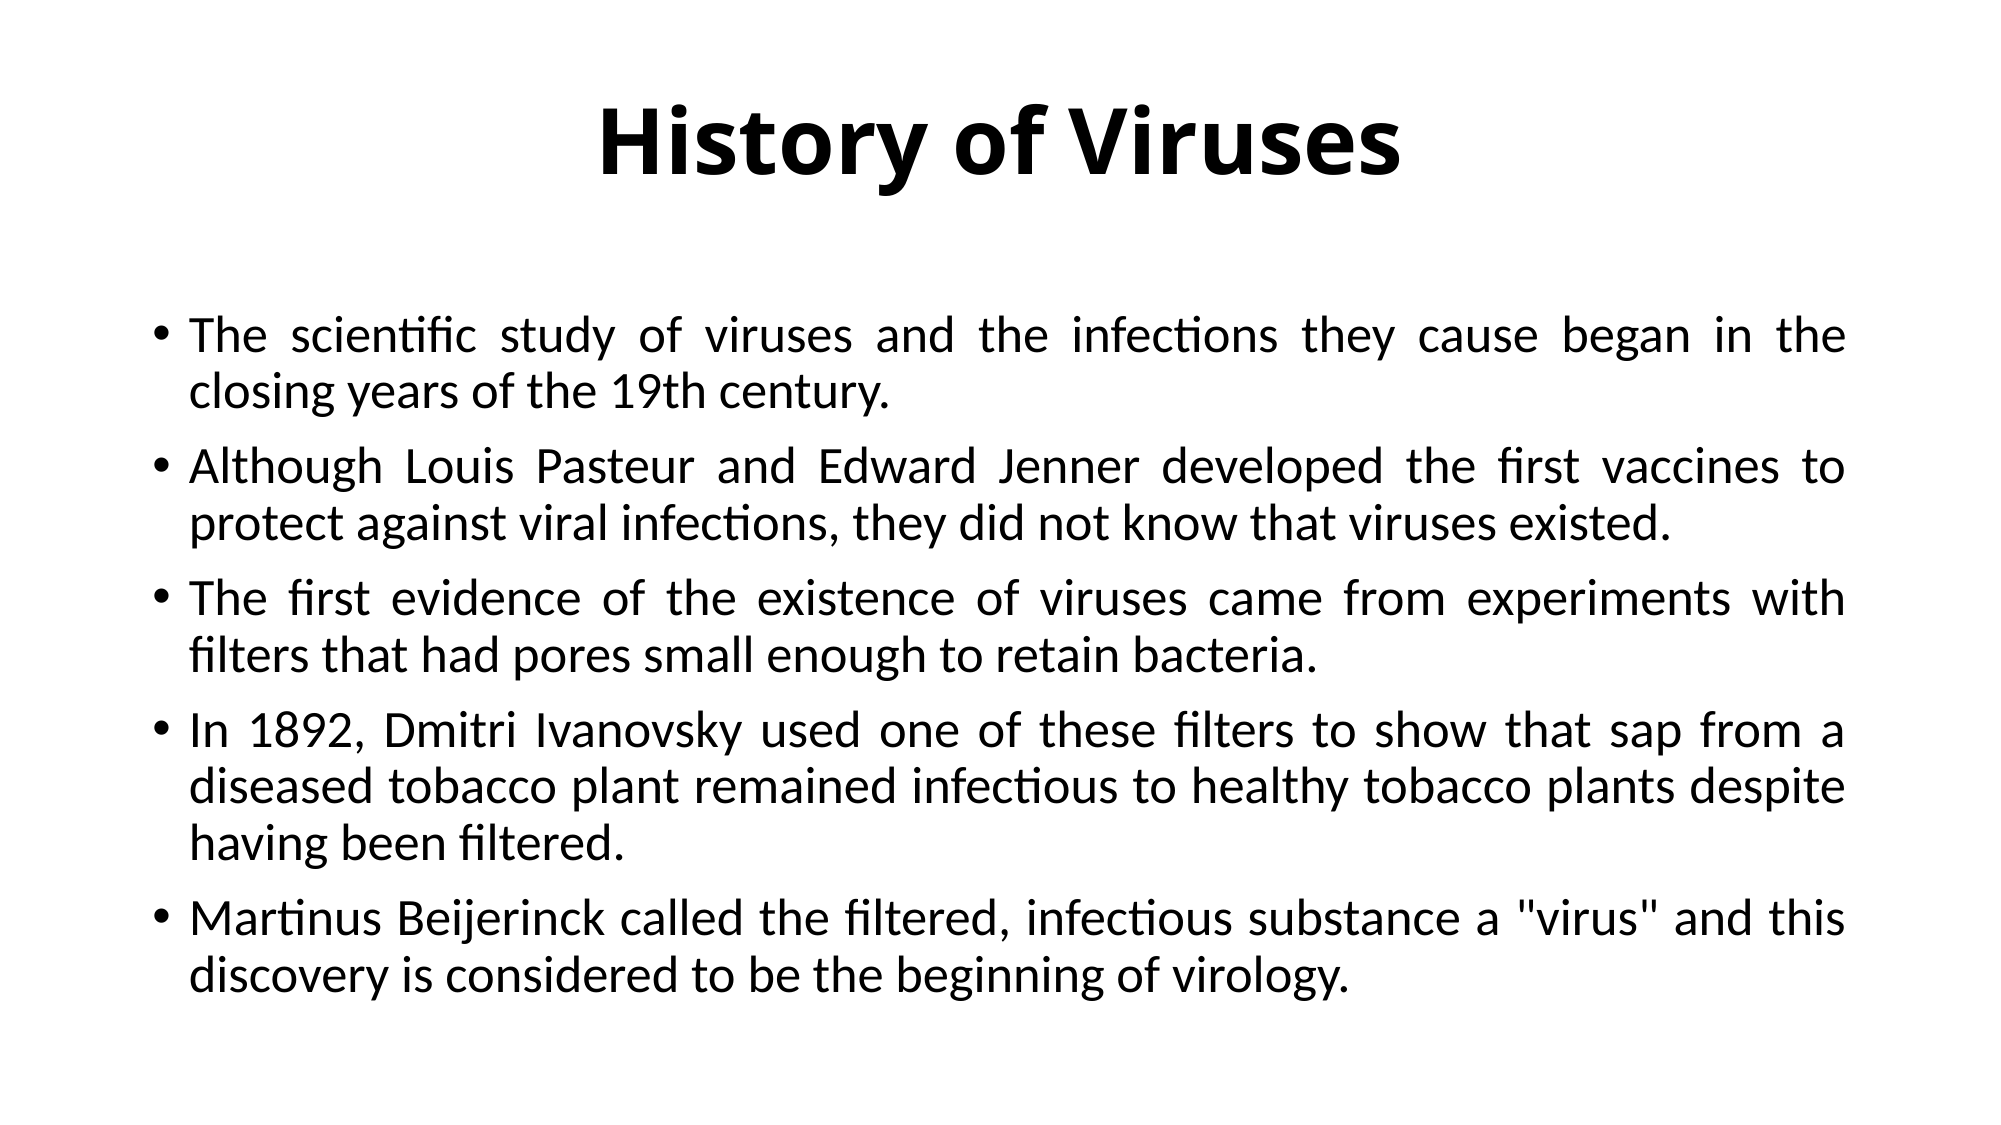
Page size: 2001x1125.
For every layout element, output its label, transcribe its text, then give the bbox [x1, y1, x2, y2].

title History of Viruses [137, 36, 1863, 254]
list The scientific study of viruses and the infections they cause began in the closing years of the 19th century. Although Louis Pasteur and Edward Jenner developed the first vaccines to protect against viral infections, they did not know that viruses existed. The first evidence of the existence of viruses came from experiments with filters that had pores small enough to retain bacteria. In 1892, Dmitri Ivanovsky used one of these filters to show that sap from a diseased tobacco plant remained infectious to healthy tobacco plants despite having been filtered. Martinus Beijerinck called the filtered, infectious substance a "virus" and this discovery is considered to be the beginning of virology. [137, 299, 1863, 1014]
